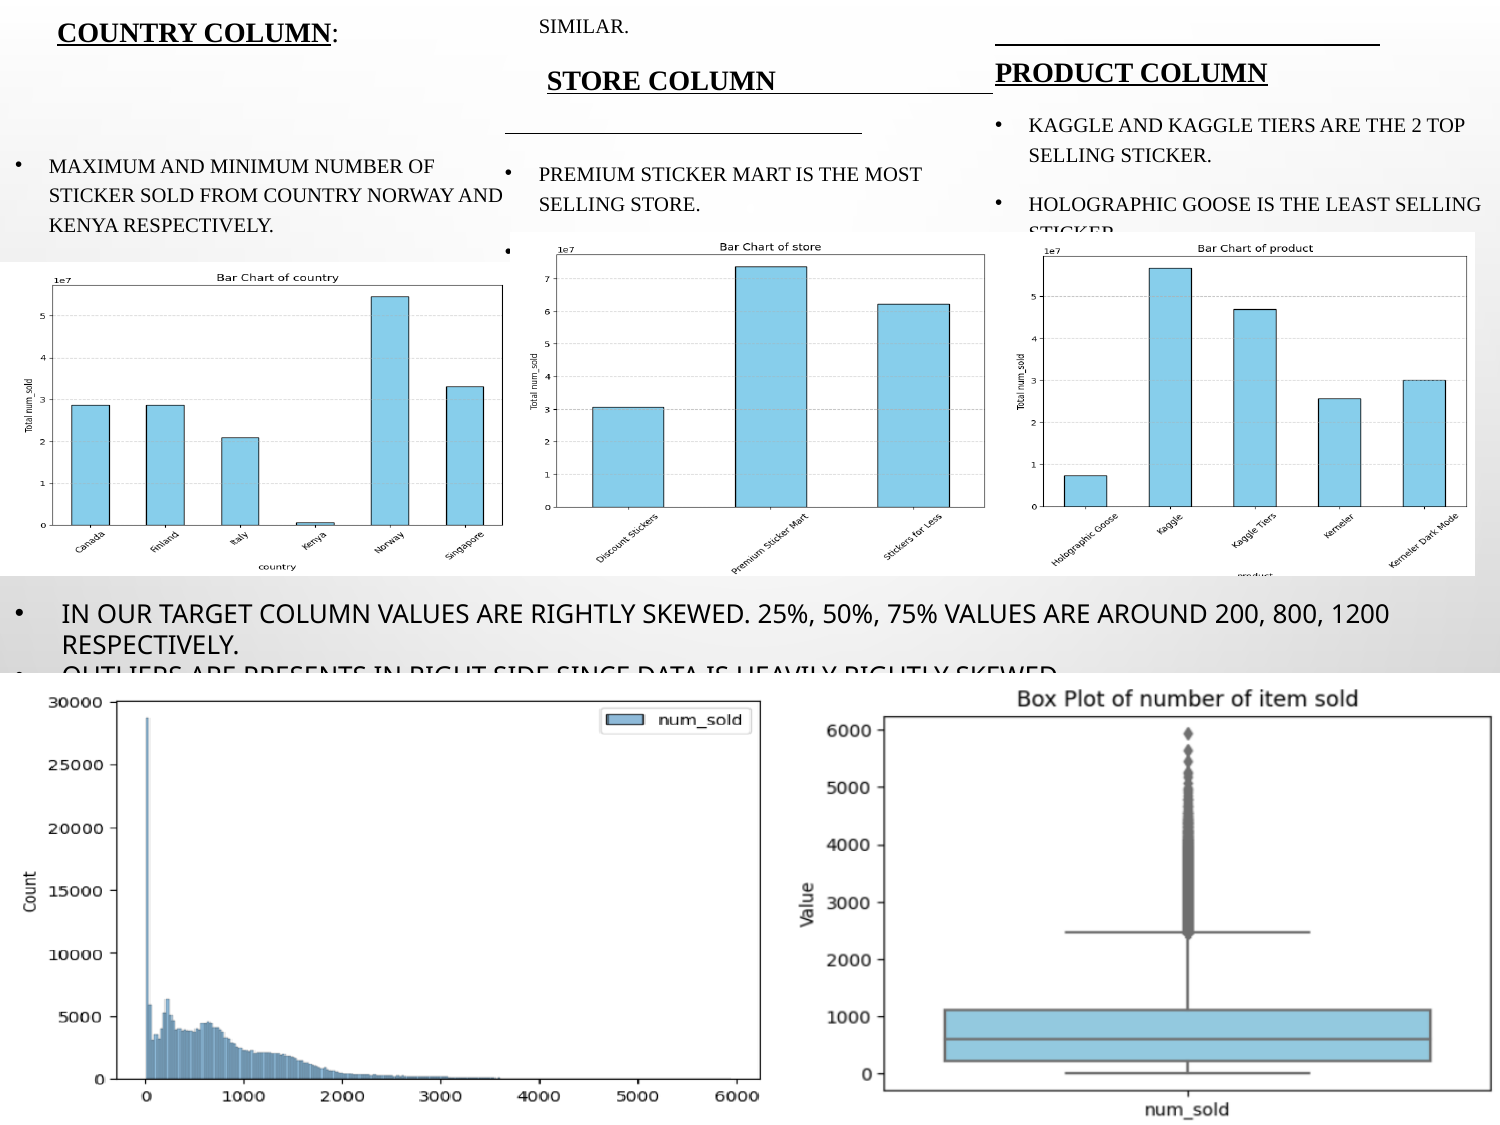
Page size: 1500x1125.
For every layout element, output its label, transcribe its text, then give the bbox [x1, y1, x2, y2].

list Country column: Maximum and minimum number of sticker sold from country Norway and kenya respectively. For others selling amount is kind of similar. Store column Premium sticker mart is the most selling store. Sticker for less and discount stickers is on 2nd and 3rd number. Product column Kaggle and Kaggle tiers are the 2 top selling sticker. Holographic goose is the least selling sticker. [0, 0, 1500, 302]
text_box IN OUR TARGET COLUMN VALUES ARE RIGHTLY SKEWED. 25%, 50%, 75% VALUES ARE AROUND 200, 800, 1200 RESPECTIVELY. OUTLIERS ARE PRESENTS IN RIGHT SIDE SINCE DATA IS HEAVILY RIGHTLY SKEWED. [0, 589, 1452, 672]
picture [0, 232, 1500, 1125]
